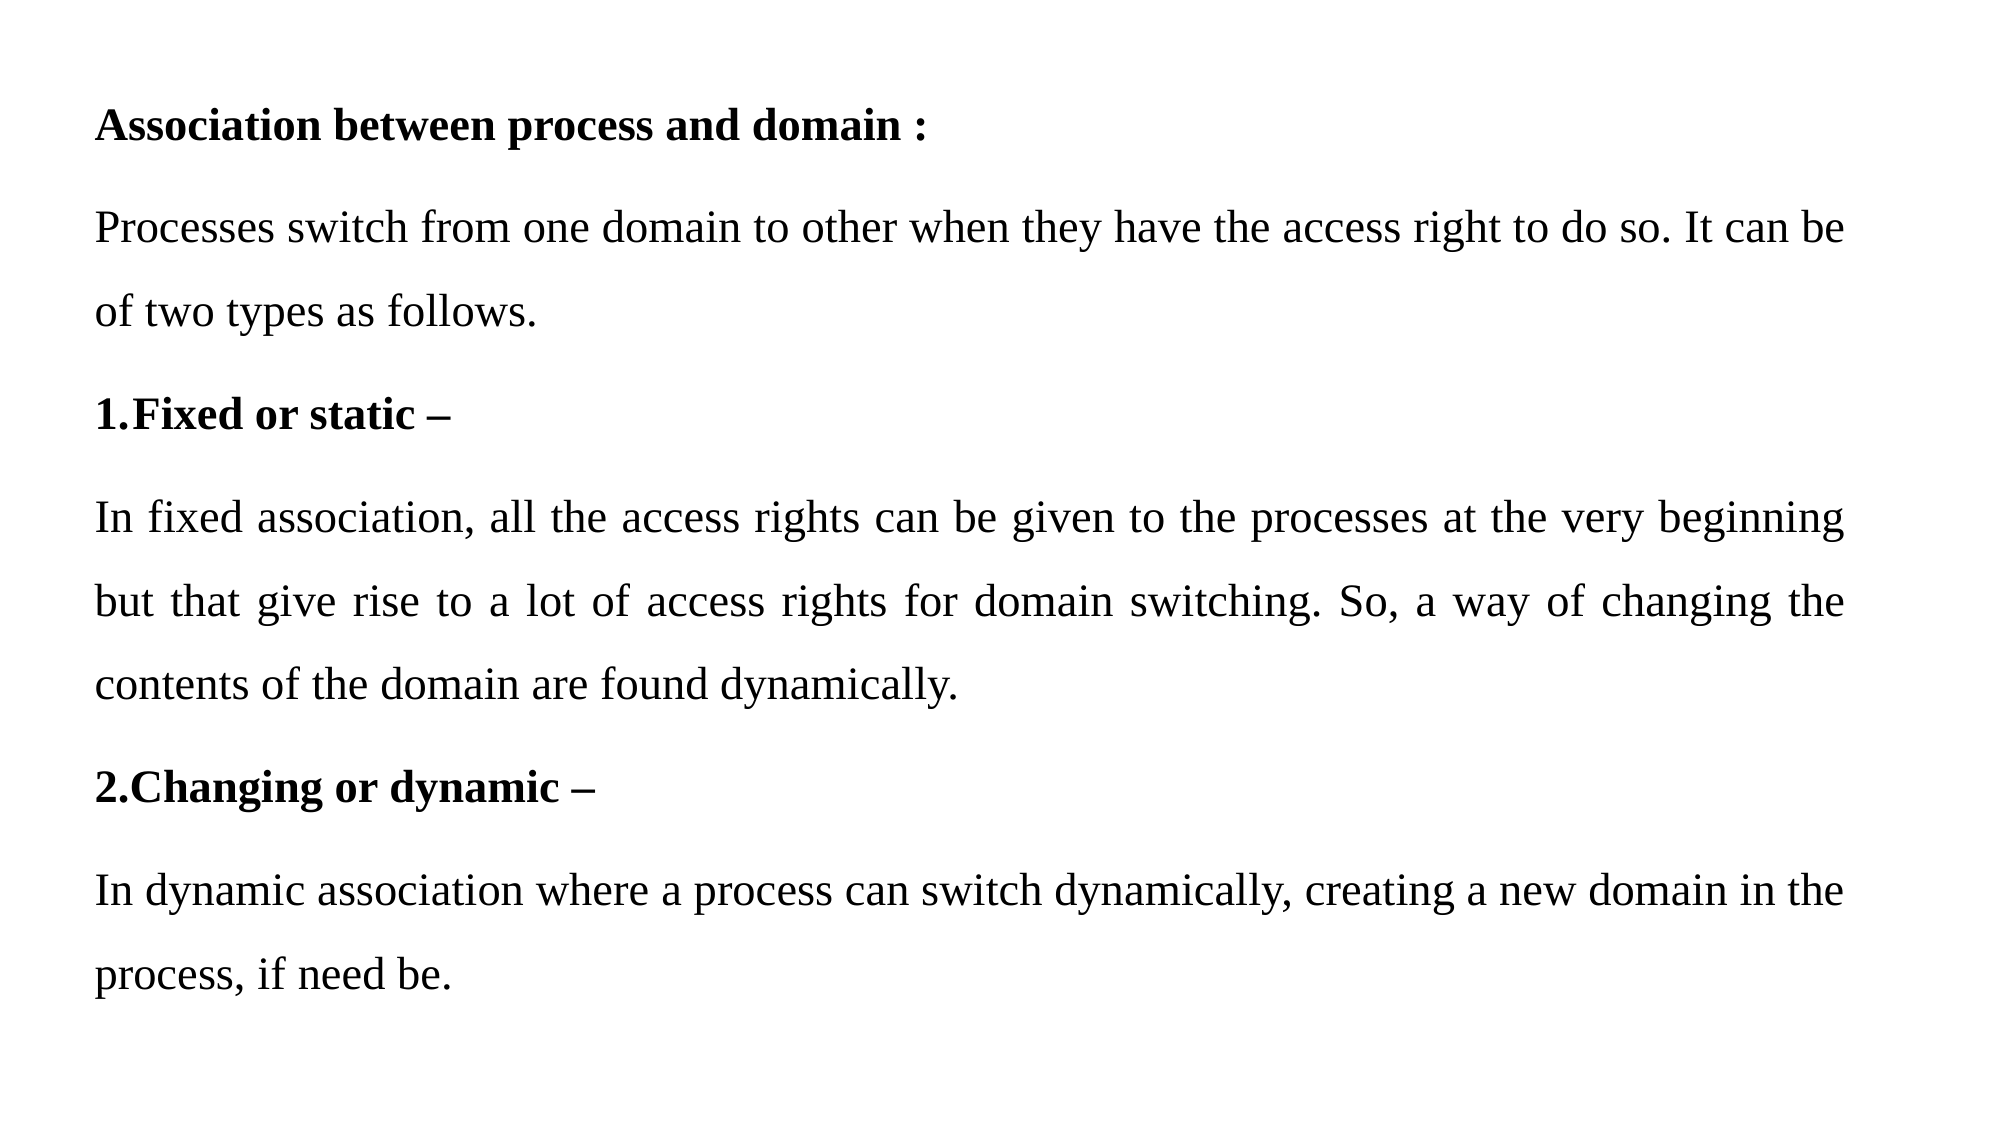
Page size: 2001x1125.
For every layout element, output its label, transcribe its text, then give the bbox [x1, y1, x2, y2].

list Association between process and domain : Processes switch from one domain to other when they have the access right to do so. It can be of two types as follows. Fixed or static – In fixed association, all the access rights can be given to the processes at the very beginning but that give rise to a lot of access rights for domain switching. So, a way of changing the contents of the domain are found dynamically. 2.Changing or dynamic – In dynamic association where a process can switch dynamically, creating a new domain in the process, if need be. [79, 58, 1863, 1014]
